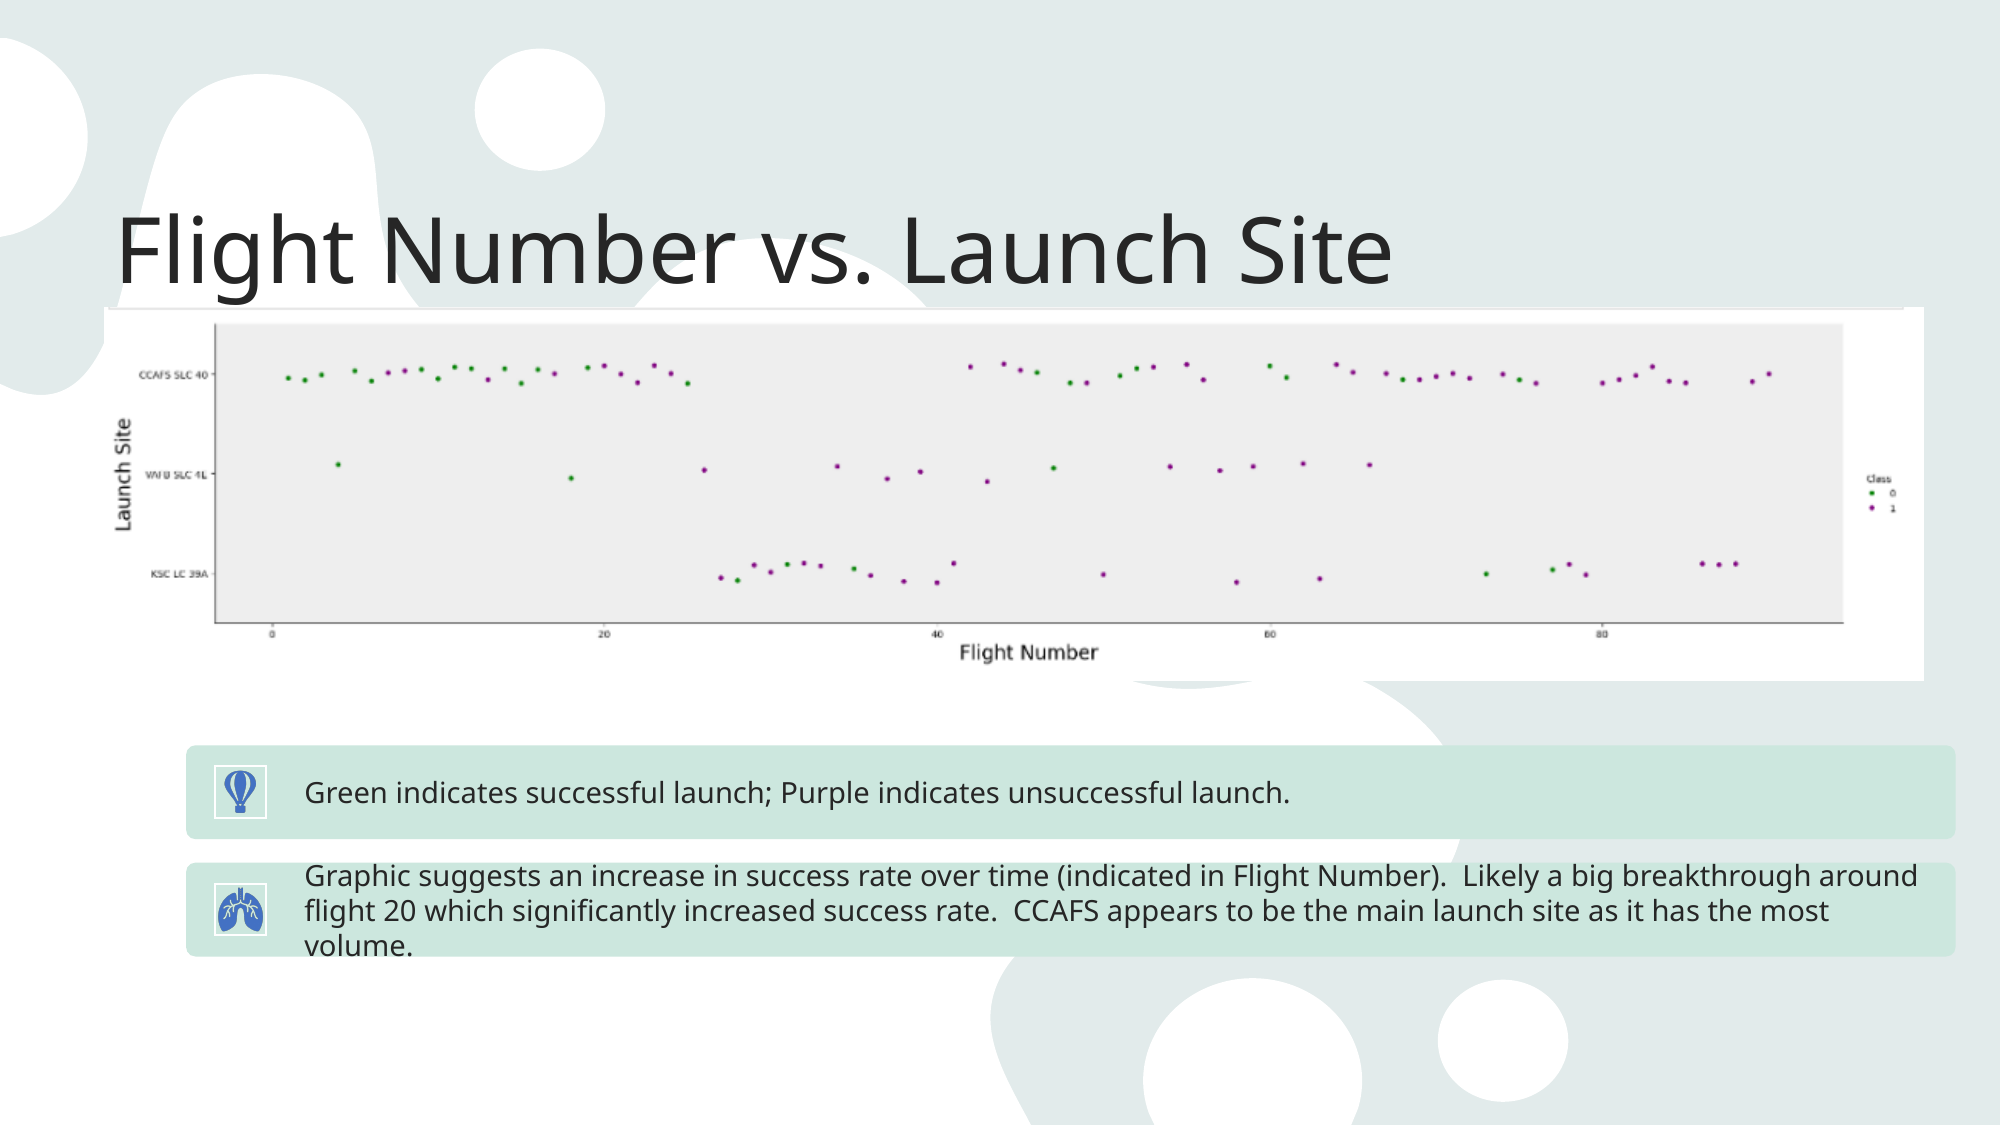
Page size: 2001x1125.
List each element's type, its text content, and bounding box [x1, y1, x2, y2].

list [104, 307, 1924, 681]
title Flight Number vs. Launch Site [99, 91, 1900, 309]
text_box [186, 694, 1956, 1008]
